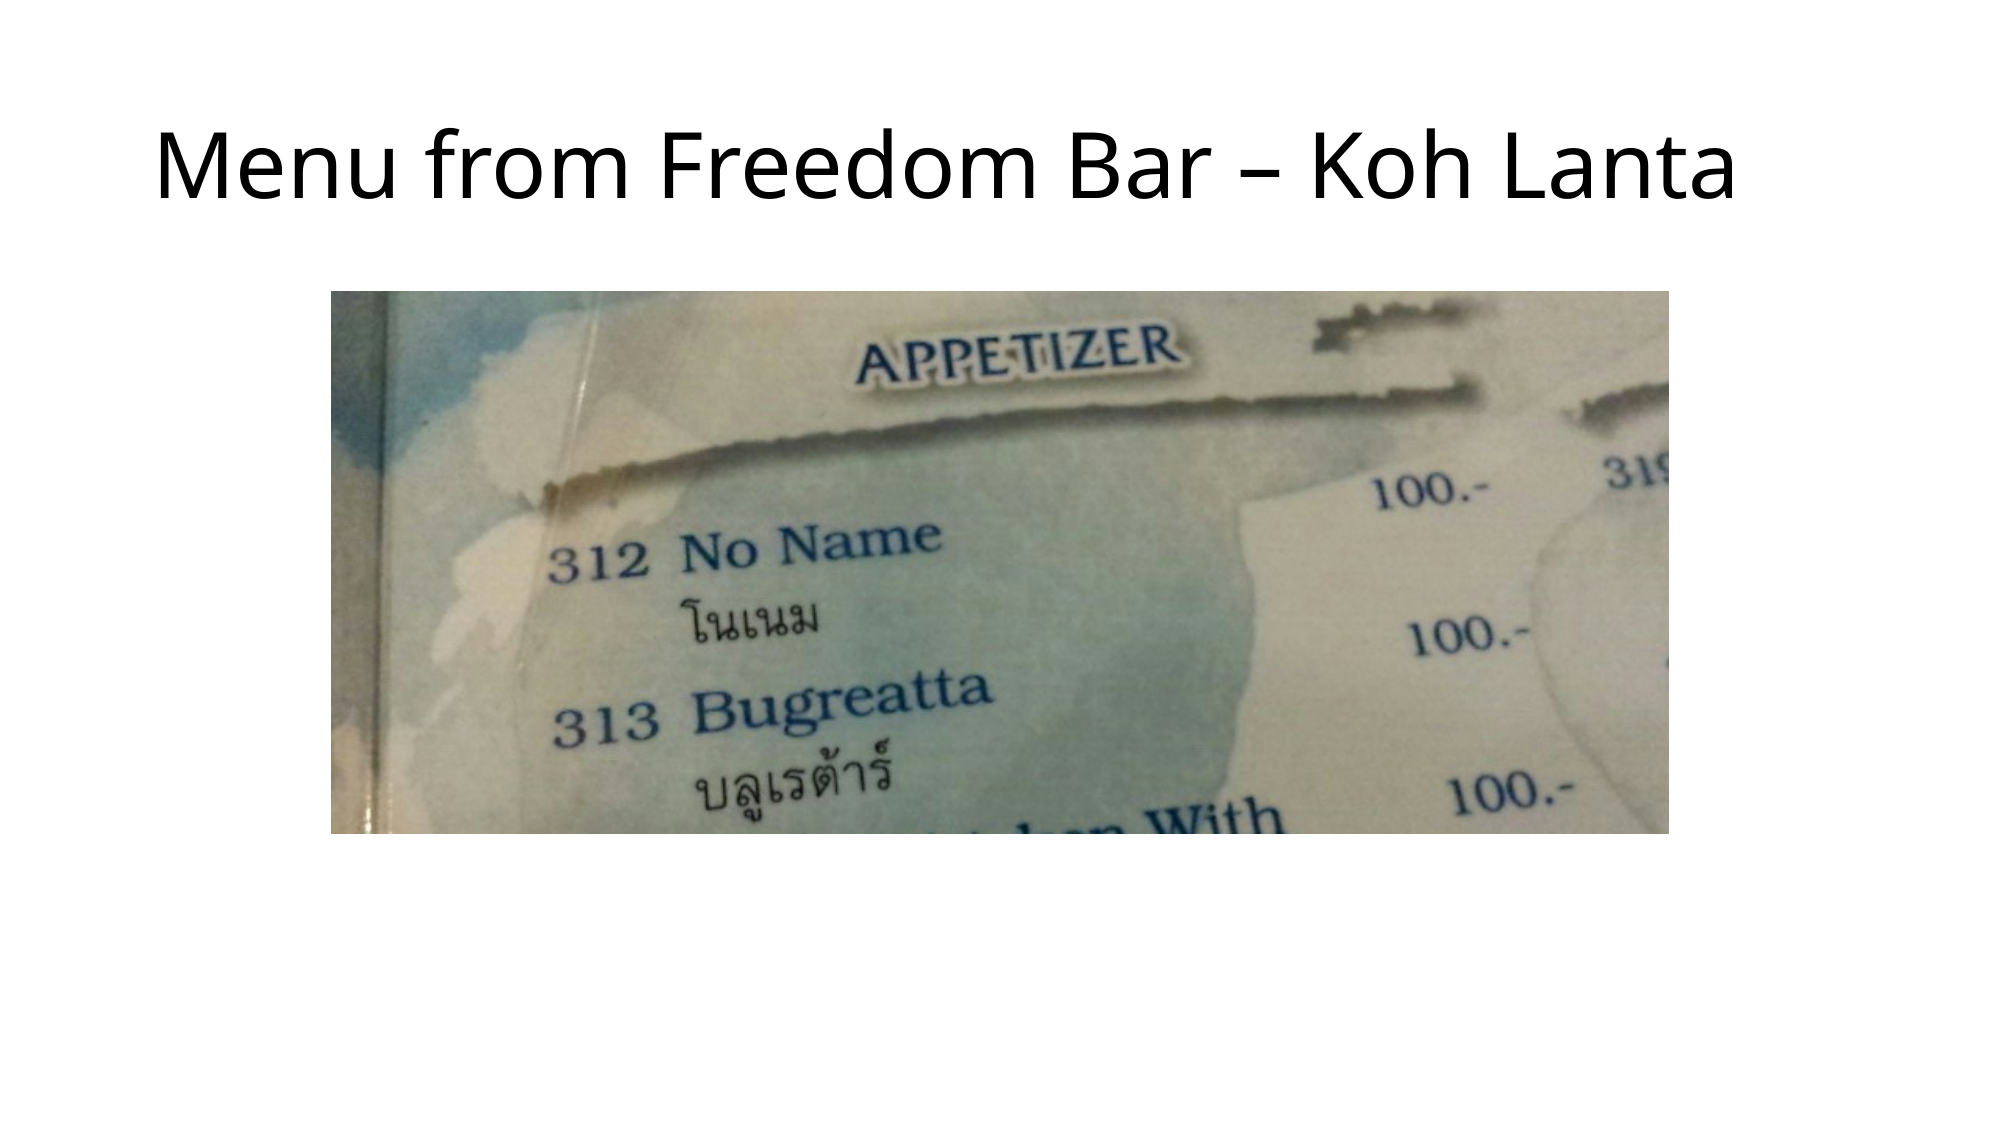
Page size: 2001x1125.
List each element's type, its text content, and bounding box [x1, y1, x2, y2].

picture [331, 291, 1669, 834]
title Menu from Freedom Bar – Koh Lanta [137, 59, 1863, 278]
